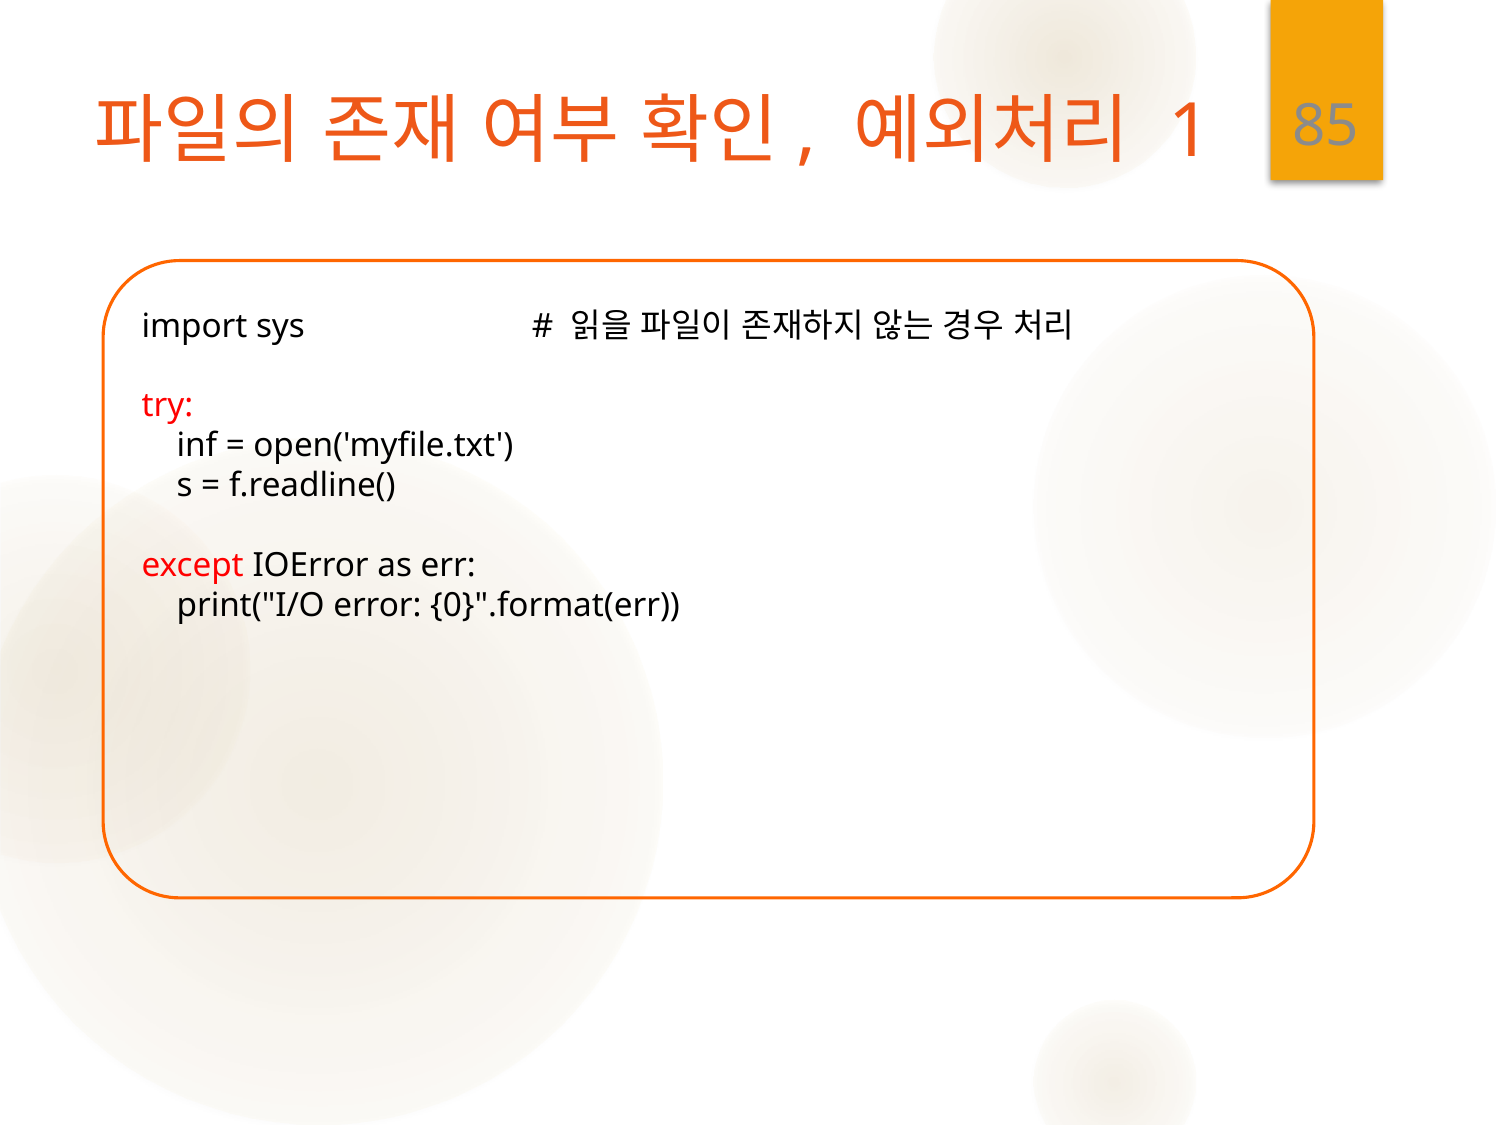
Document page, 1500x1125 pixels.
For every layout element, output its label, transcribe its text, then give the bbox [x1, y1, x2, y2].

title 파일의 존재 여부 확인, 예외처리 1 [79, 74, 1360, 304]
text_box import sys # 읽을 파일이 존재하지 않는 경우 처리 try: inf = open('myfile.txt') s = f.readline() except IOError as err: print("I/O error: {0}".format(err)) [126, 296, 1407, 631]
slide_number 85 [1273, 48, 1378, 175]
text_box [103, 260, 1314, 898]
